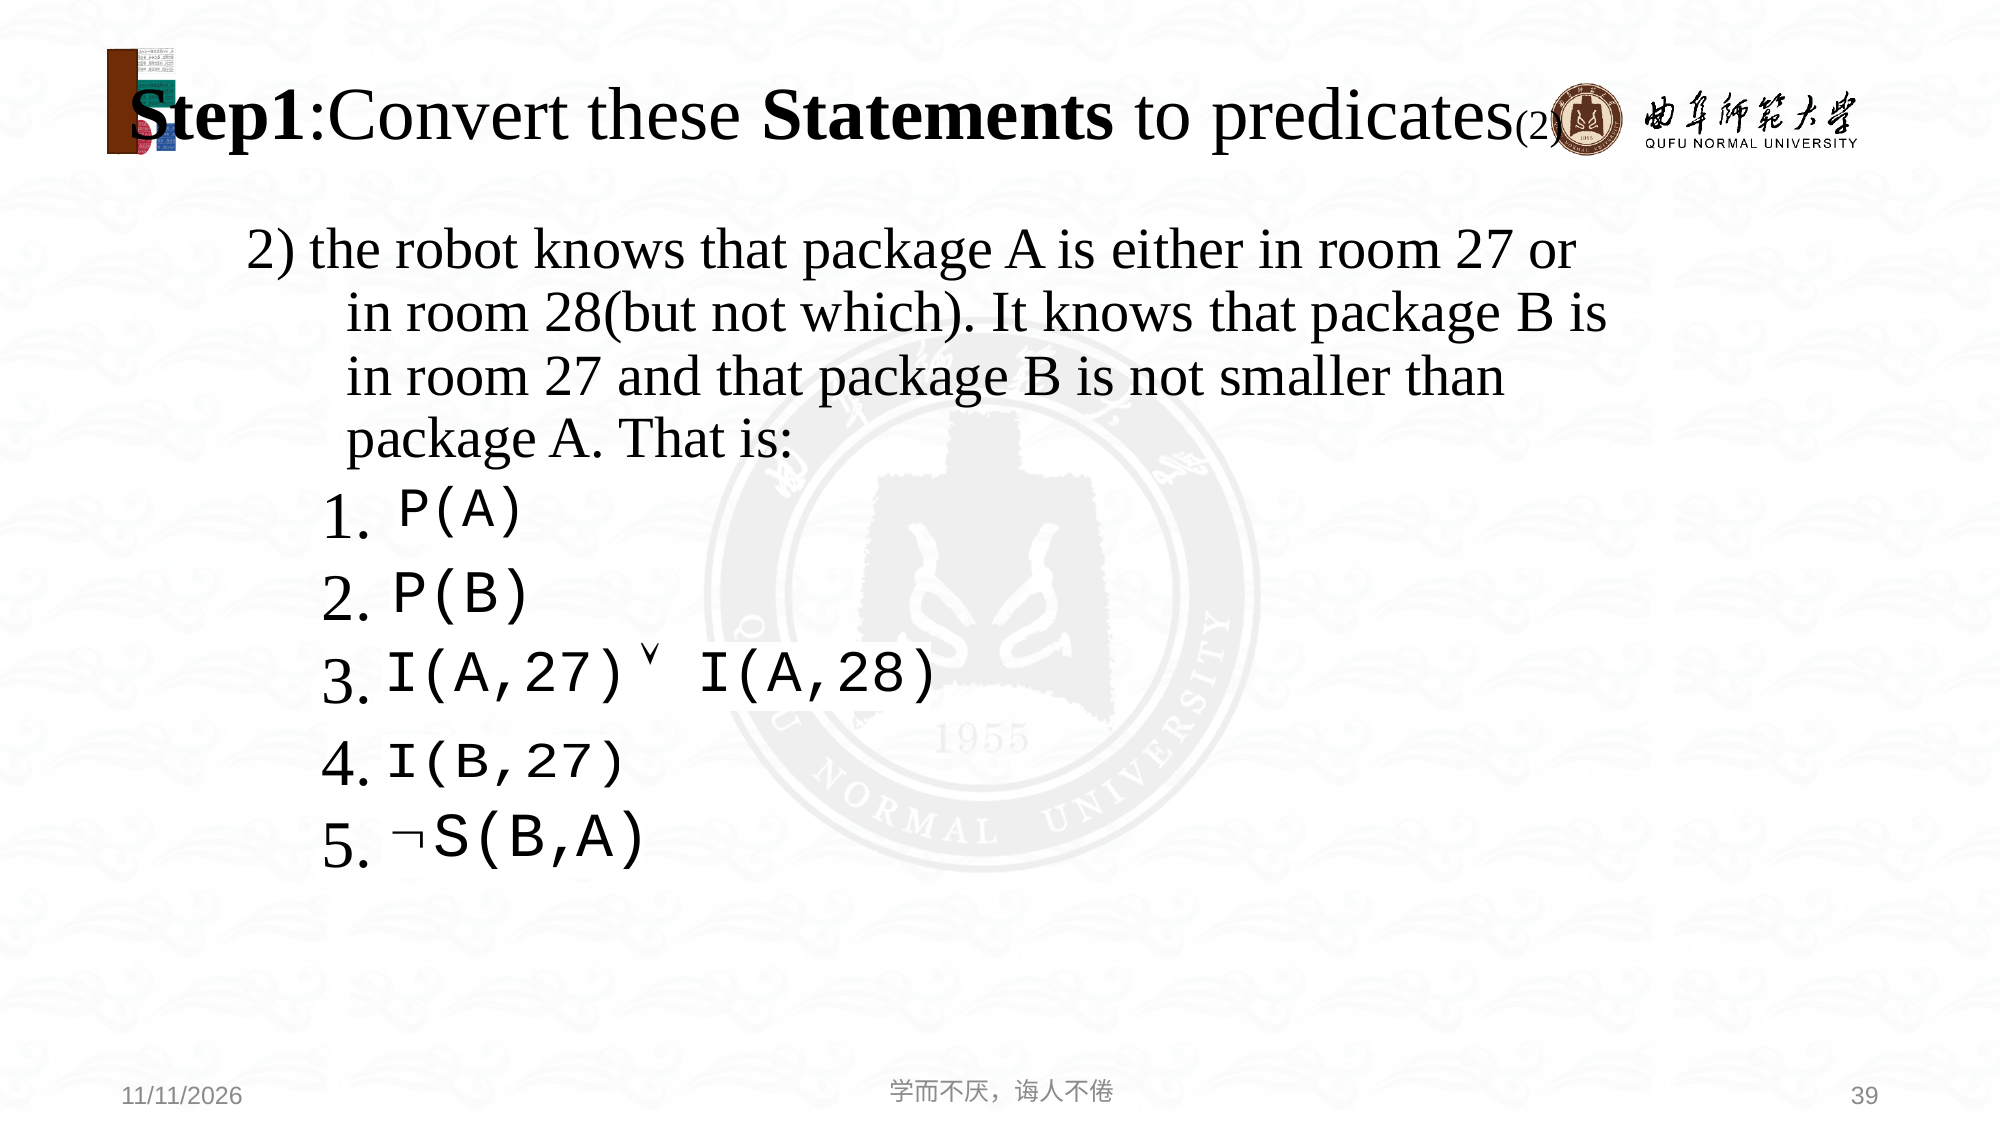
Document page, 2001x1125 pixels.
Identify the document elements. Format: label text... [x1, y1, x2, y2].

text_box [394, 479, 520, 545]
picture [1609, 75, 1894, 158]
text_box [381, 642, 932, 711]
text_box 2) the robot knows that package A is either in room 27 or in room 28(but not which). It knows that package B is in room 27 and that package B is not smaller than package A. That is: 1. 2. 3. 4. 5. [232, 211, 1645, 1012]
picture [108, 46, 176, 66]
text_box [381, 735, 619, 794]
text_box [388, 562, 526, 634]
slide_number 39 [1443, 1065, 1894, 1125]
title Step1:Convert these Statements to predicates(2) [113, 66, 1609, 165]
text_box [381, 804, 644, 878]
footer 学而不厌，诲人不倦 [664, 1063, 1340, 1124]
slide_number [106, 1065, 557, 1125]
